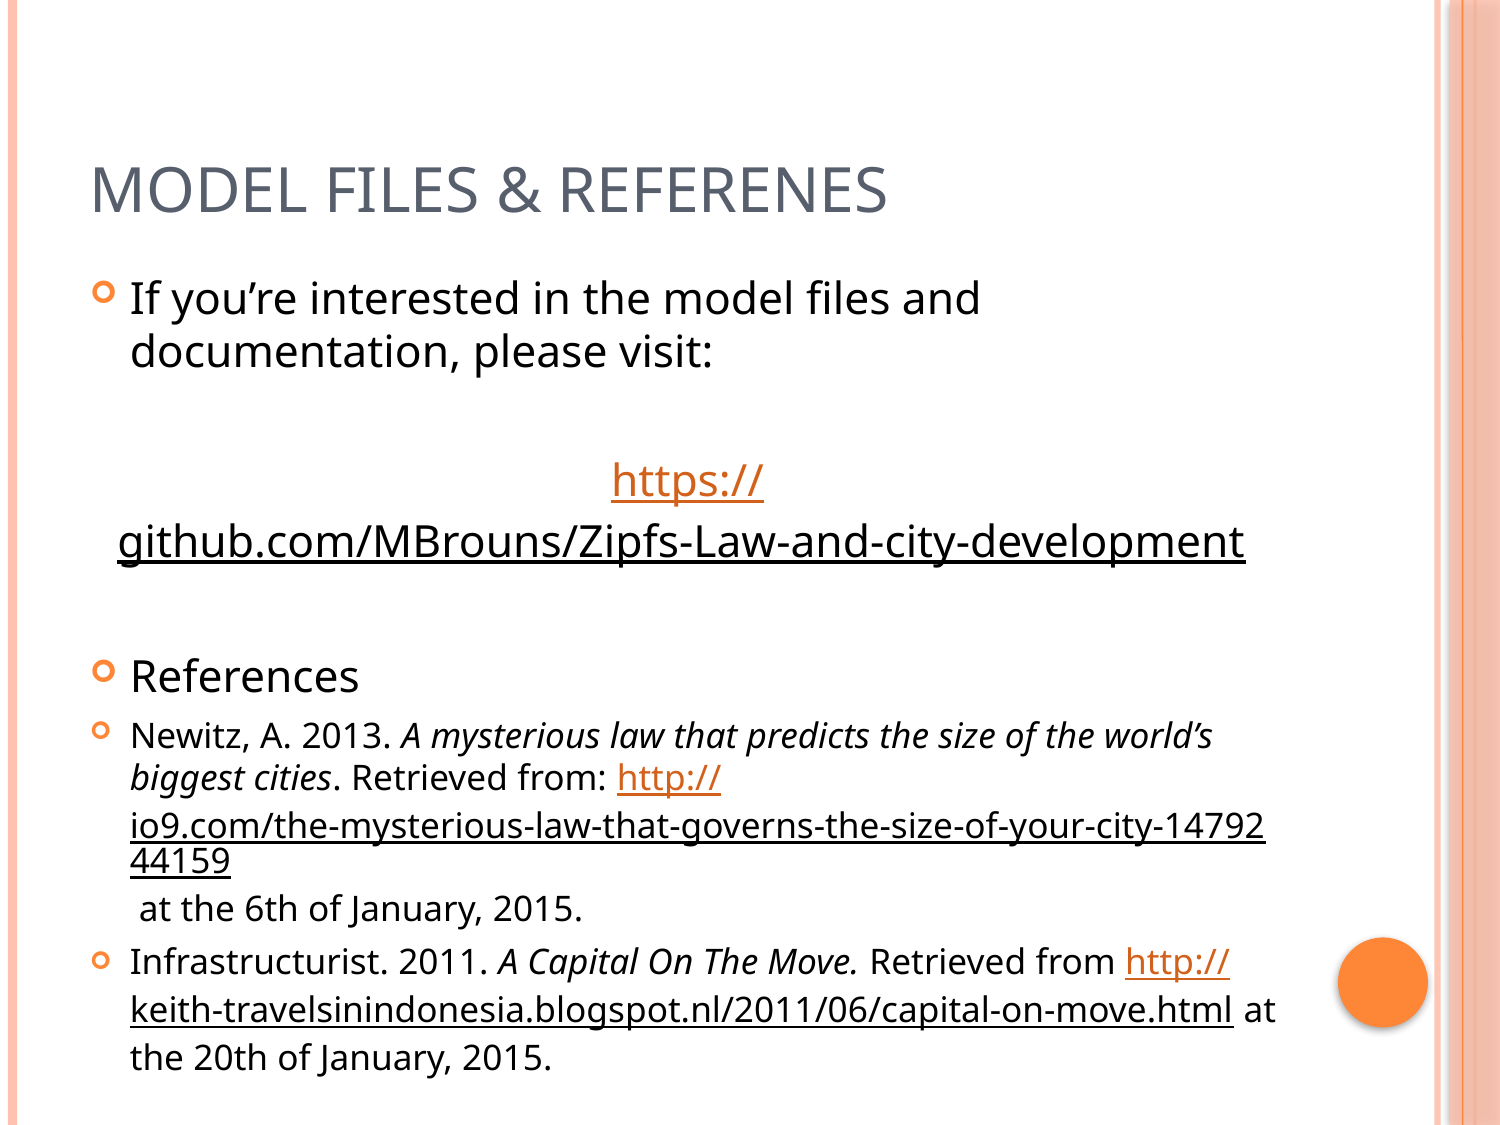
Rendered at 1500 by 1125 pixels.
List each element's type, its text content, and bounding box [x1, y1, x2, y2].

list If you’re interested in the model files and documentation, please visit: https://github.com/MBrouns/Zipfs-Law-and-city-development References Newitz, A. 2013. A mysterious law that predicts the size of the world’s biggest cities. Retrieved from: http://io9.com/the-mysterious-law-that-governs-the-size-of-your-city-1479244159 at the 6th of January, 2015. Infrastructurist. 2011. A Capital On The Move. Retrieved from http://keith-travelsinindonesia.blogspot.nl/2011/06/capital-on-move.html at the 20th of January, 2015. [75, 262, 1300, 1062]
title Model files & Referenes [75, 45, 1300, 233]
